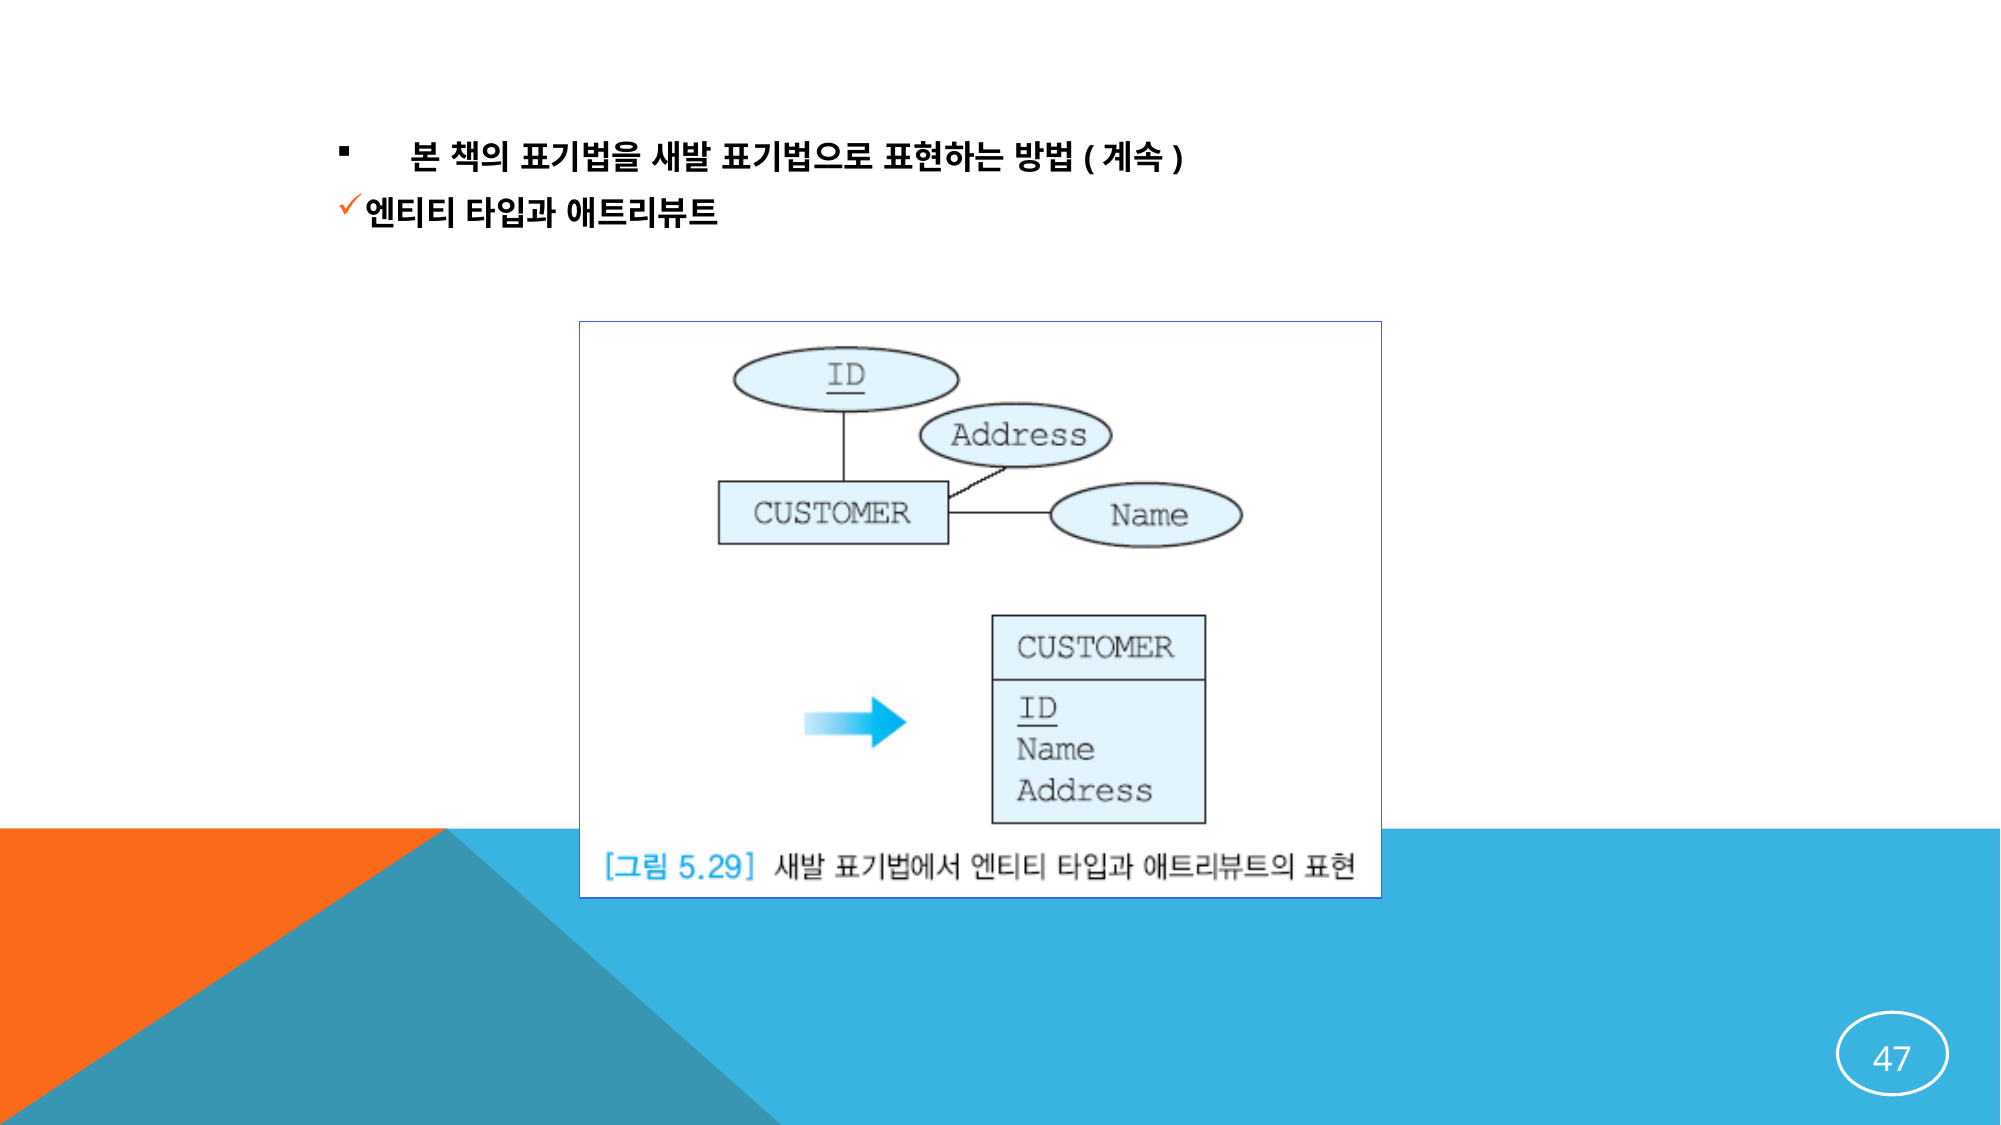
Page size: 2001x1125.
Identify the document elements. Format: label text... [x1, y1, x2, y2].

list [579, 321, 1381, 898]
list 본 책의 표기법을 새발 표기법으로 표현하는 방법(계속) 엔티티 타입과 애트리뷰트 [321, 112, 1700, 888]
slide_number 47 [1835, 1010, 1950, 1097]
